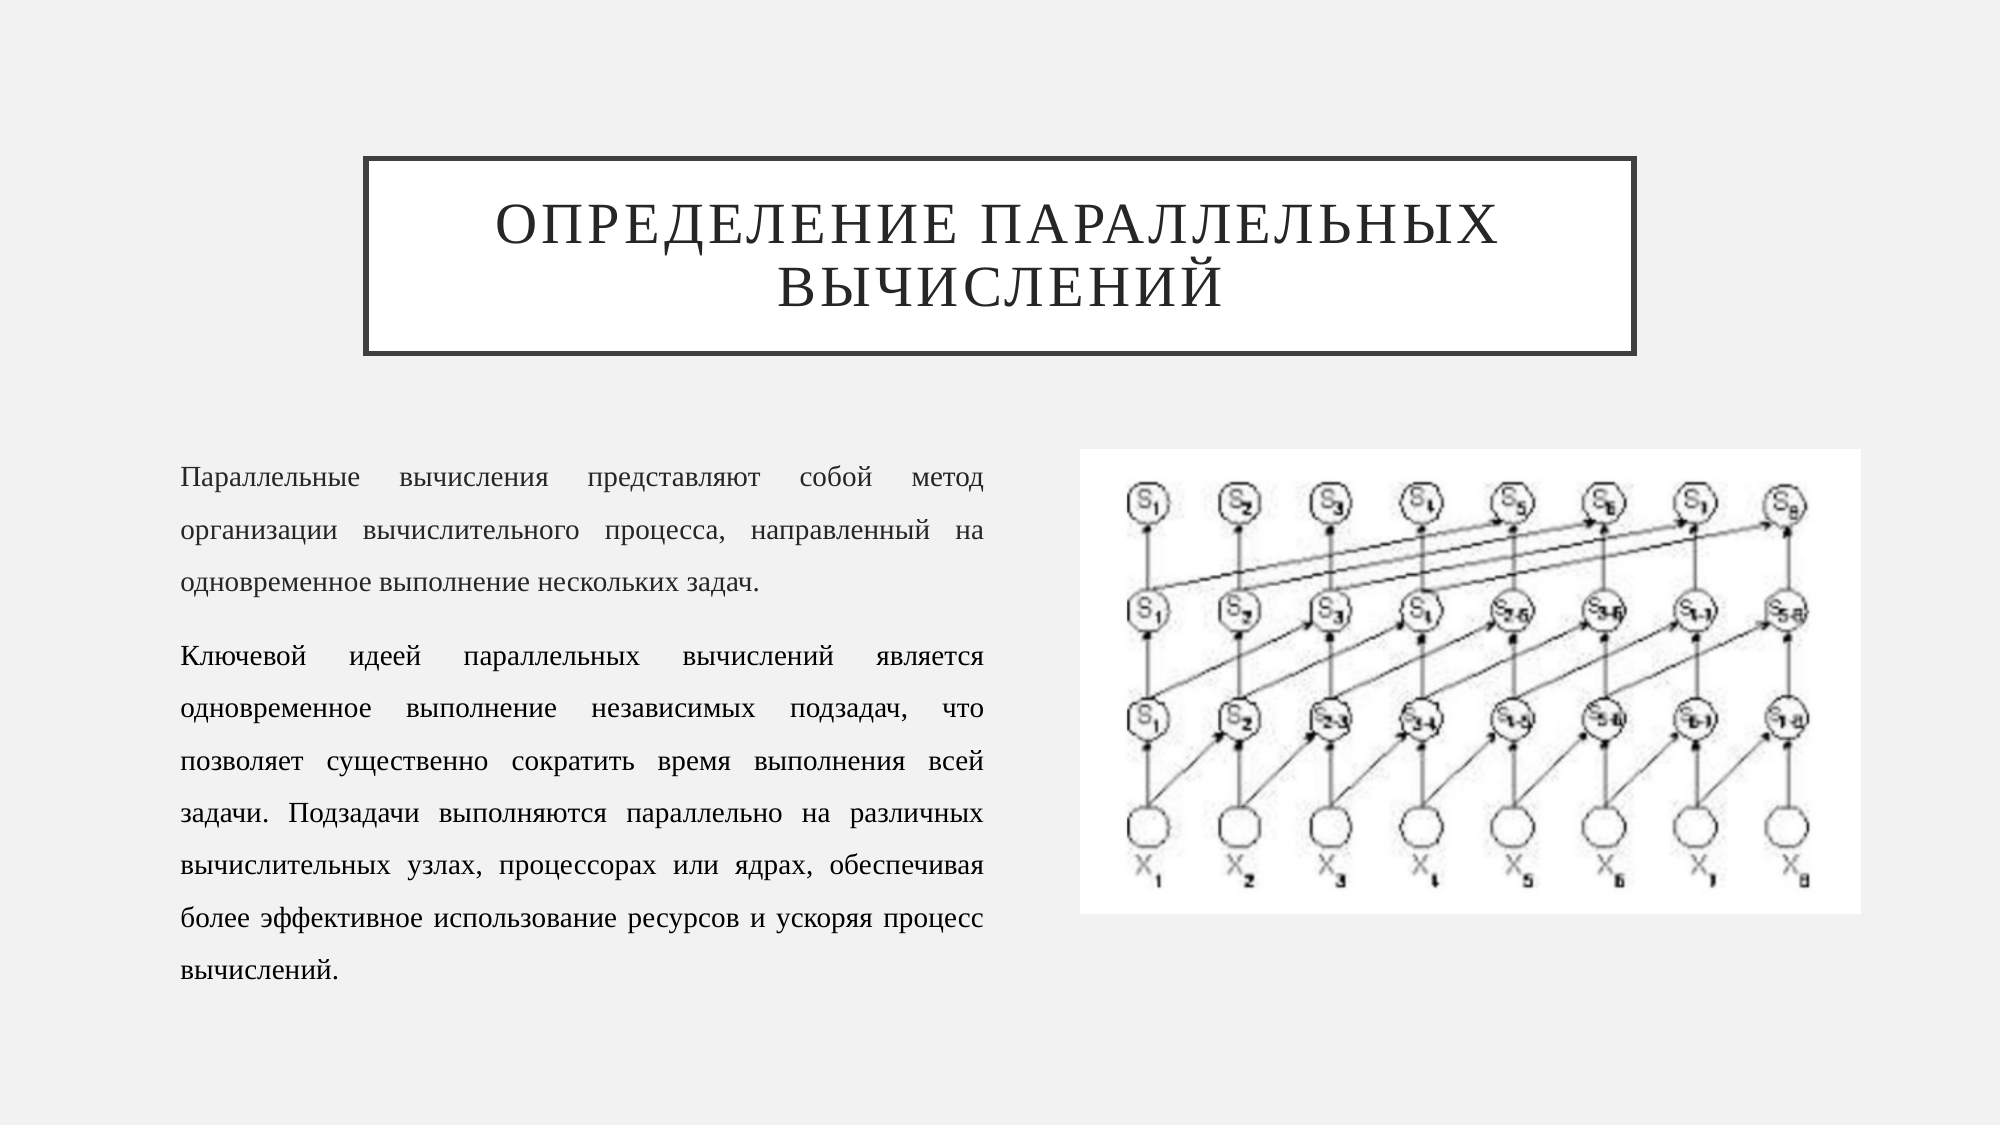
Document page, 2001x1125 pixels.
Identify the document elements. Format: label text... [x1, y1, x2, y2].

picture [1080, 449, 1861, 914]
list Параллельные вычисления представляют собой метод организации вычислительного процесса, направленный на одновременное выполнение нескольких задач. Ключевой идеей параллельных вычислений является одновременное выполнение независимых подзадач, что позволяет существенно сократить время выполнения всей задачи. Подзадачи выполняются параллельно на различных вычислительных узлах, процессорах или ядрах, обеспечивая более эффективное использование ресурсов и ускоряя процесс вычислений. [127, 432, 1000, 881]
title ОПРЕДЕЛЕНИЕ ПАРАЛЛЕЛЬНЫХ ВЫЧИСЛЕНИЙ [363, 156, 1637, 356]
